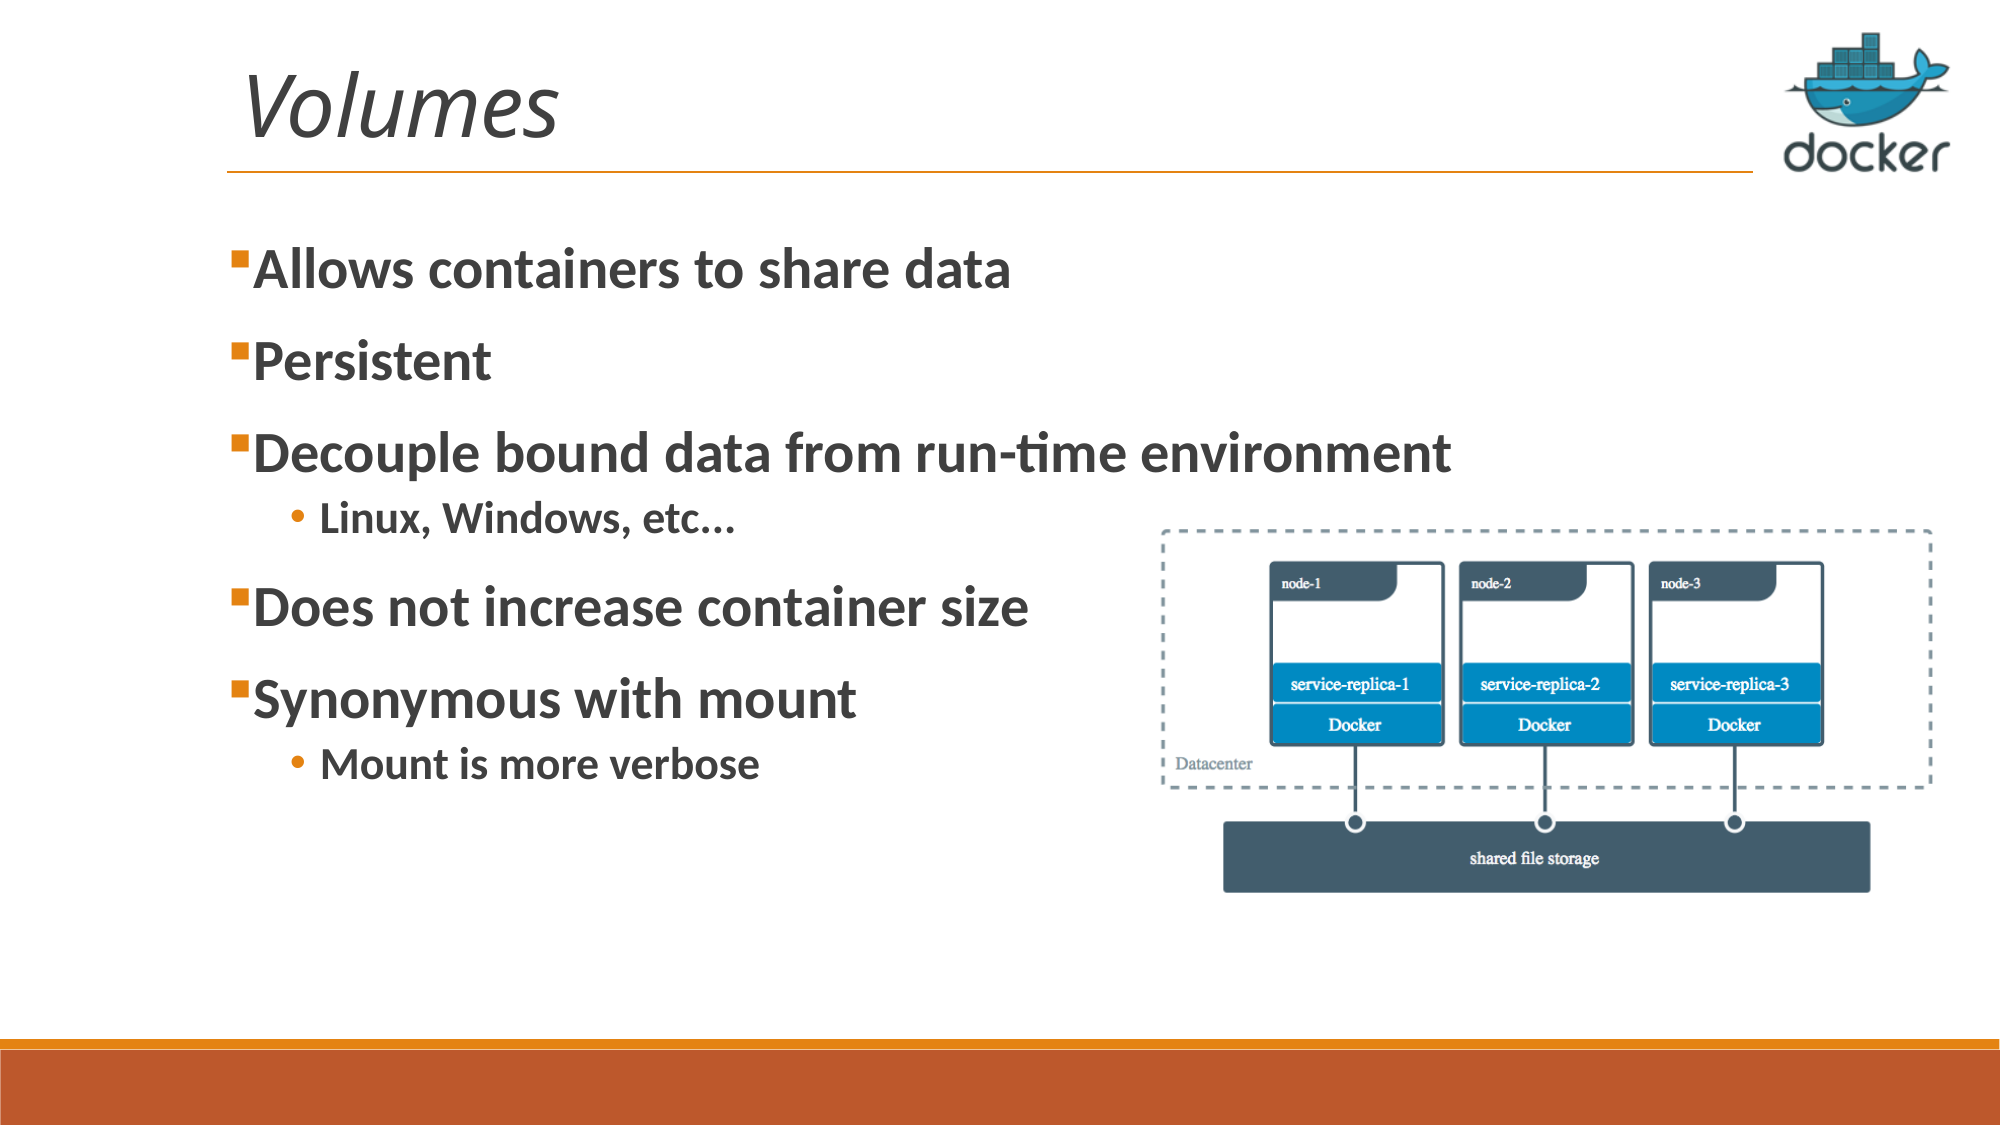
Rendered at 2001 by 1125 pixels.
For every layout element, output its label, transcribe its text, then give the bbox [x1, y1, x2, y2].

picture [1753, 25, 1973, 185]
title Volumes [226, 58, 1604, 163]
picture [1115, 516, 1980, 911]
list Allows containers to share data Persistent Decouple bound data from run-time environment Linux, Windows, etc... Does not increase container size Synonymous with mount Mount is more verbose [226, 231, 1877, 1030]
